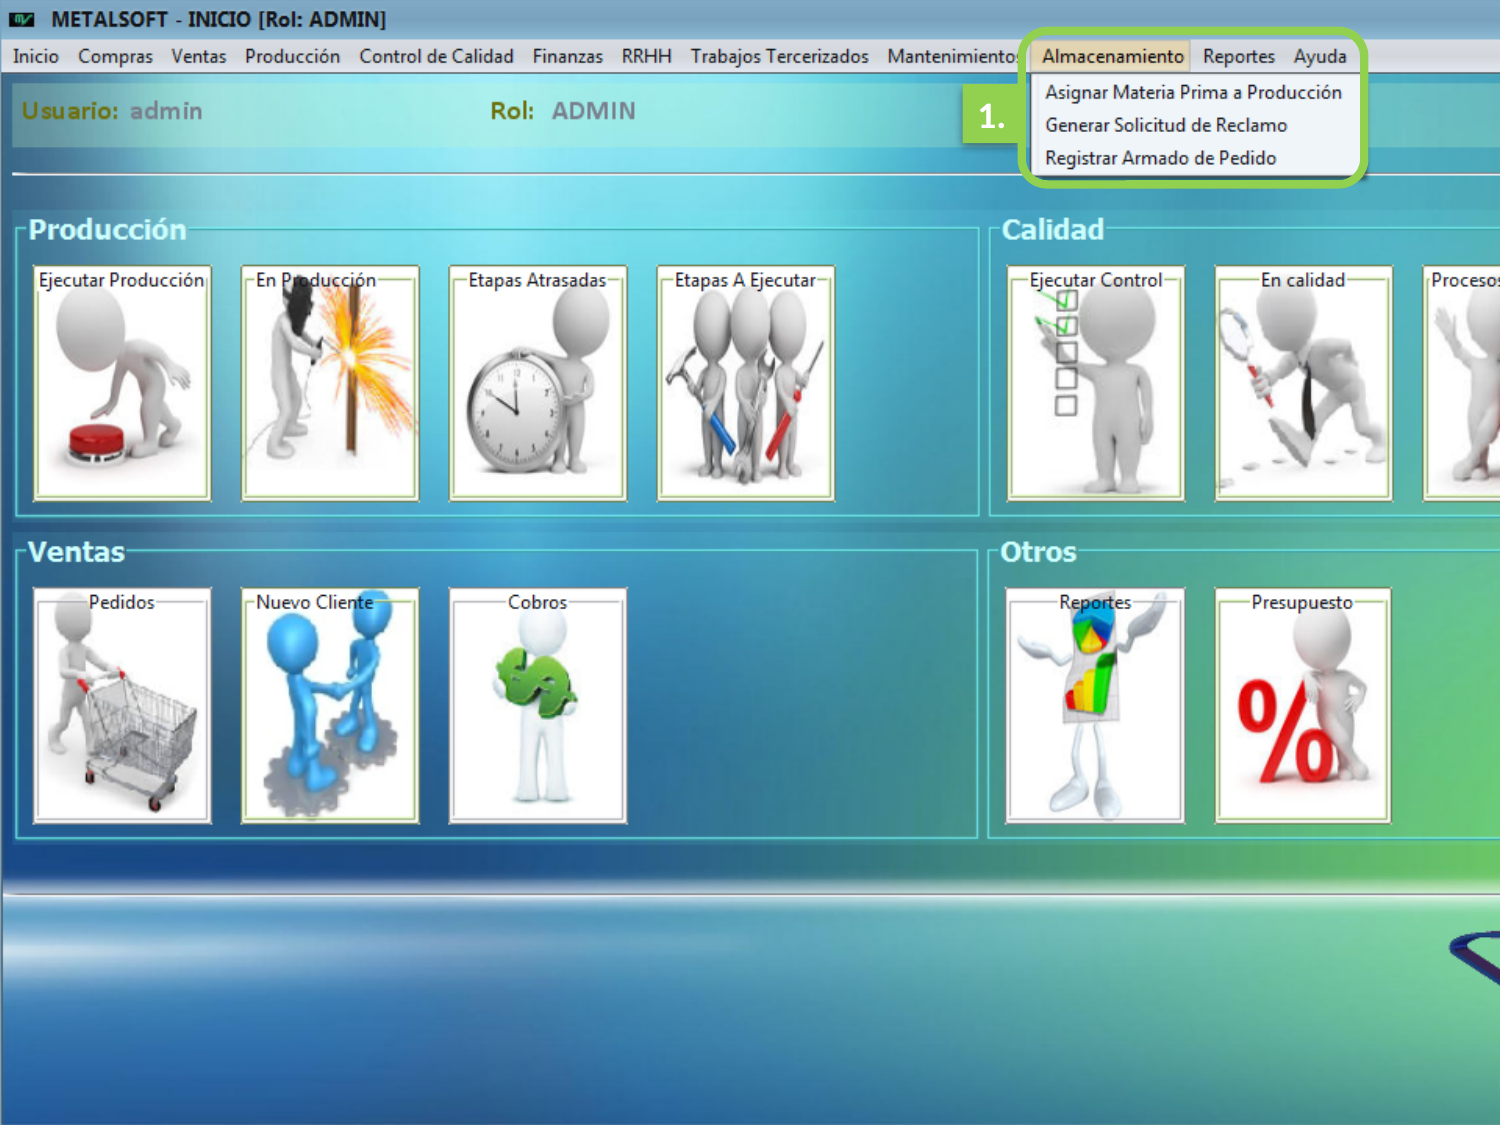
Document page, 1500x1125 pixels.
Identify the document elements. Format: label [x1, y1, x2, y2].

text_box [0, 0, 1500, 1125]
